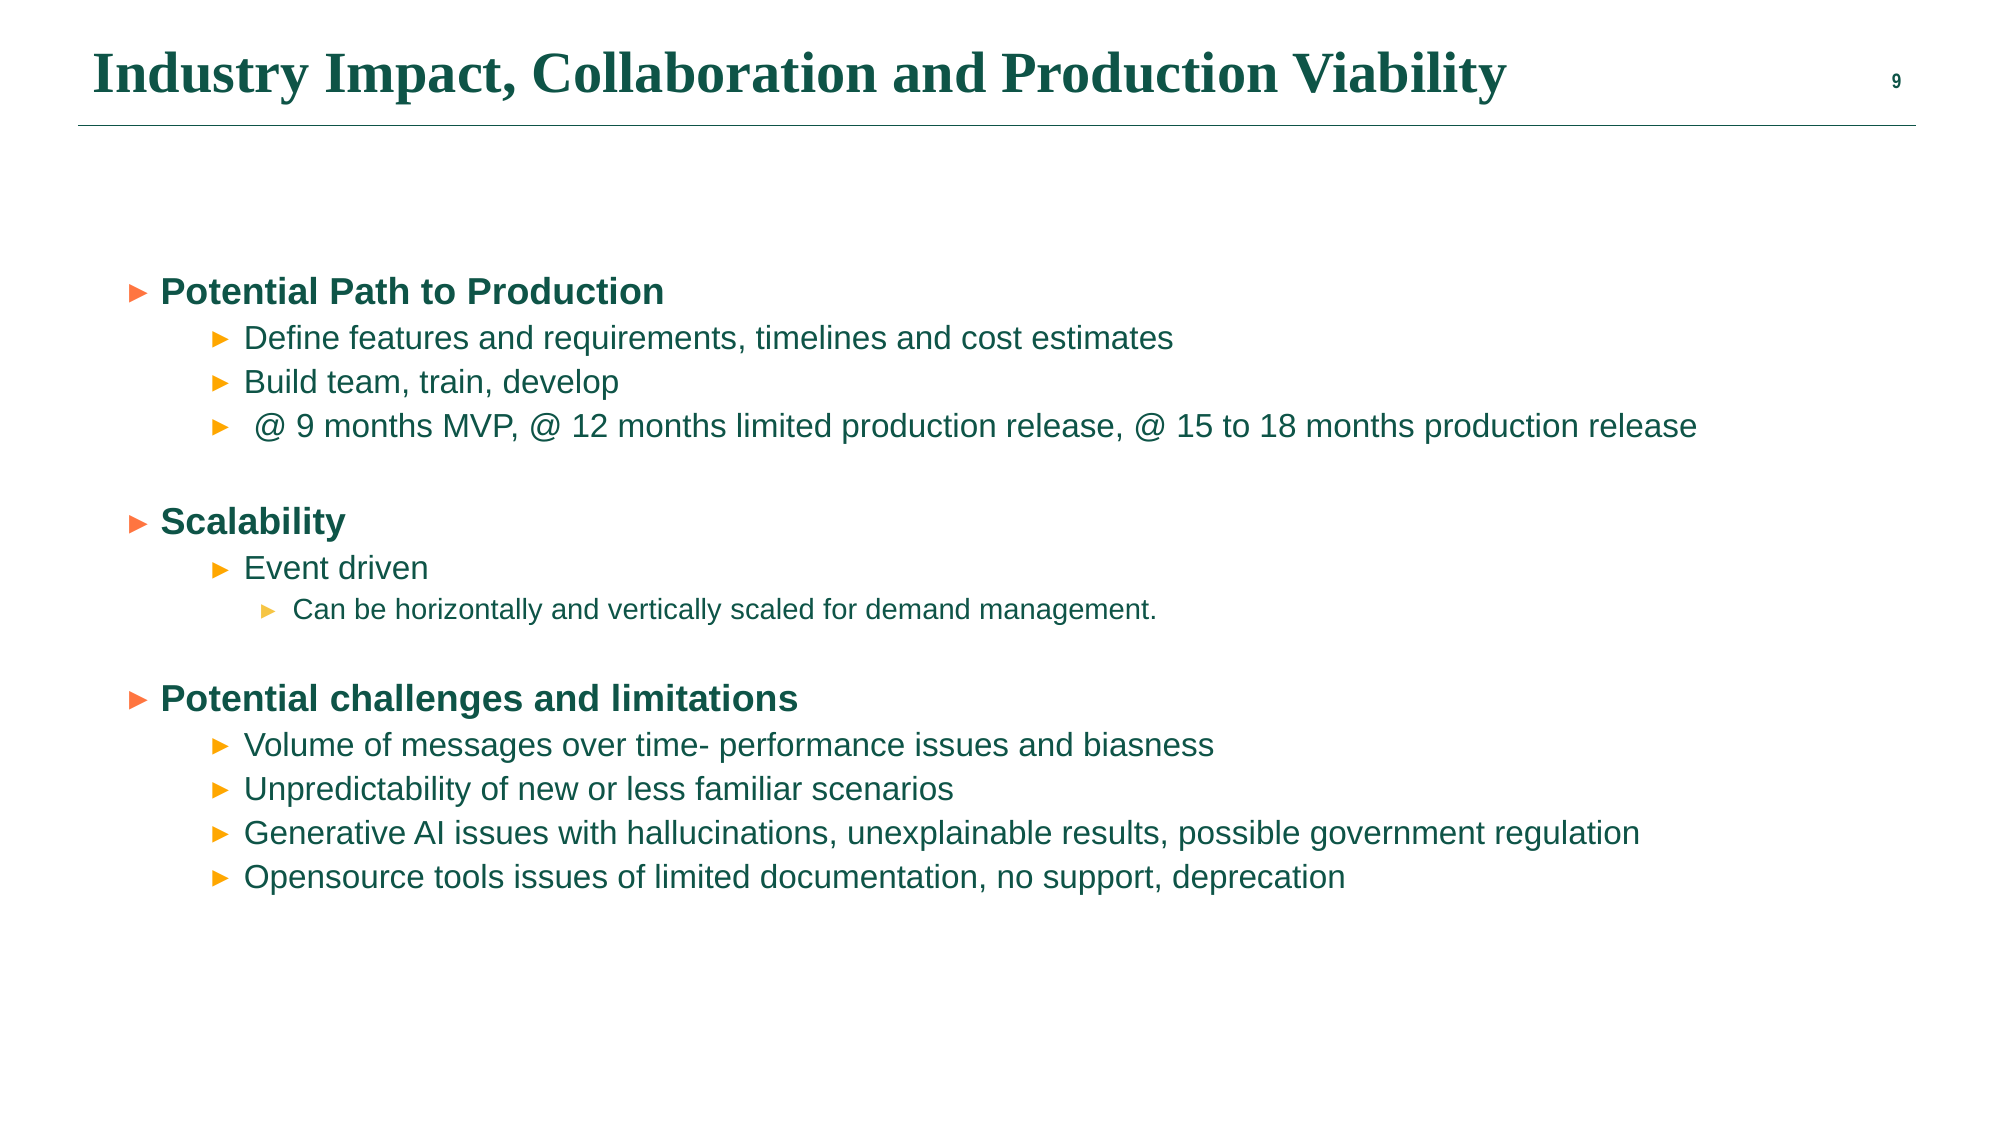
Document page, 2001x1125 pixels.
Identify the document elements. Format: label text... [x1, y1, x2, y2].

text_box Potential Path to Production Define features and requirements, timelines and cost estimates Build team, train, develop @ 9 months MVP, @ 12 months limited production release, @ 15 to 18 months production release Scalability Event driven Can be horizontally and vertically scaled for demand management. Potential challenges and limitations Volume of messages over time- performance issues and biasness Unpredictability of new or less familiar scenarios Generative AI issues with hallucinations, unexplainable results, possible government regulation Opensource tools issues of limited documentation, no support, deprecation [114, 259, 1859, 942]
text_box Industry Impact, Collaboration and Production Viability [77, 126, 1860, 131]
text_box Industry Impact, Collaboration and Production Viability [77, 34, 1860, 124]
